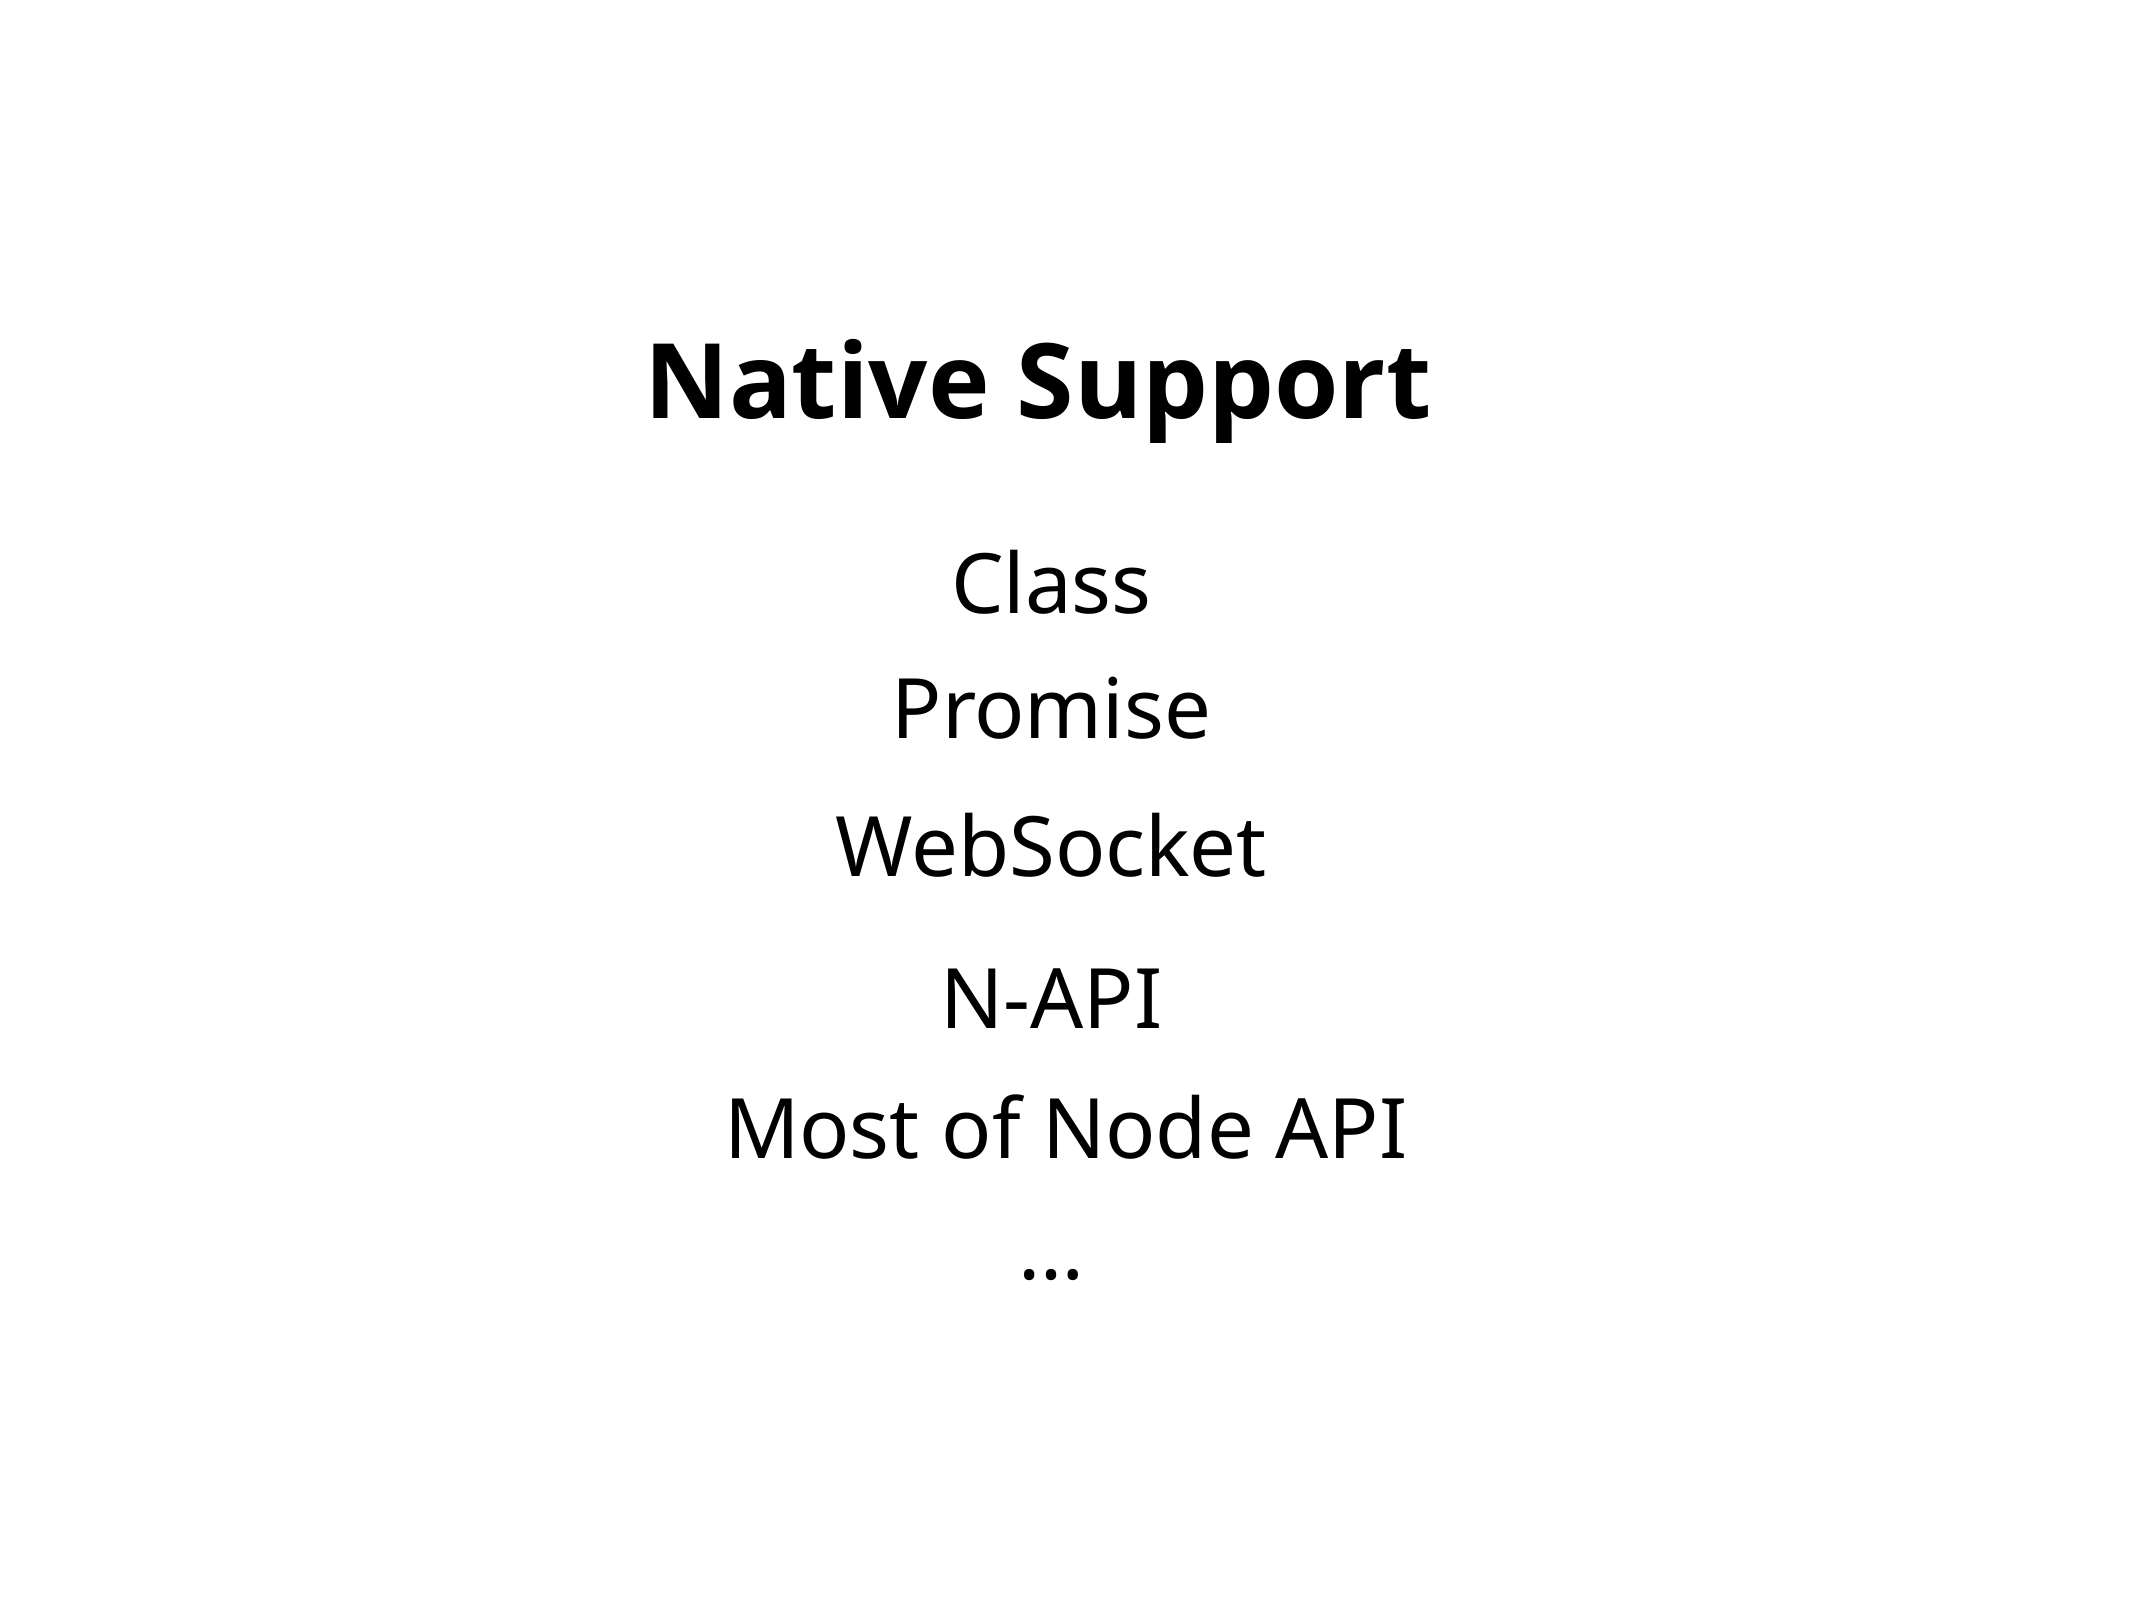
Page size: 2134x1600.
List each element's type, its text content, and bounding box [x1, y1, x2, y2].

text_box Native Support [629, 307, 1474, 447]
text_box … [1010, 1187, 1093, 1305]
subtitle Most of Node API [235, 1045, 1898, 1205]
text_box N-API [325, 924, 1778, 1066]
text_box Promise [397, 631, 1706, 781]
text_box WebSocket [377, 753, 1726, 924]
text_box Class [942, 521, 1161, 639]
